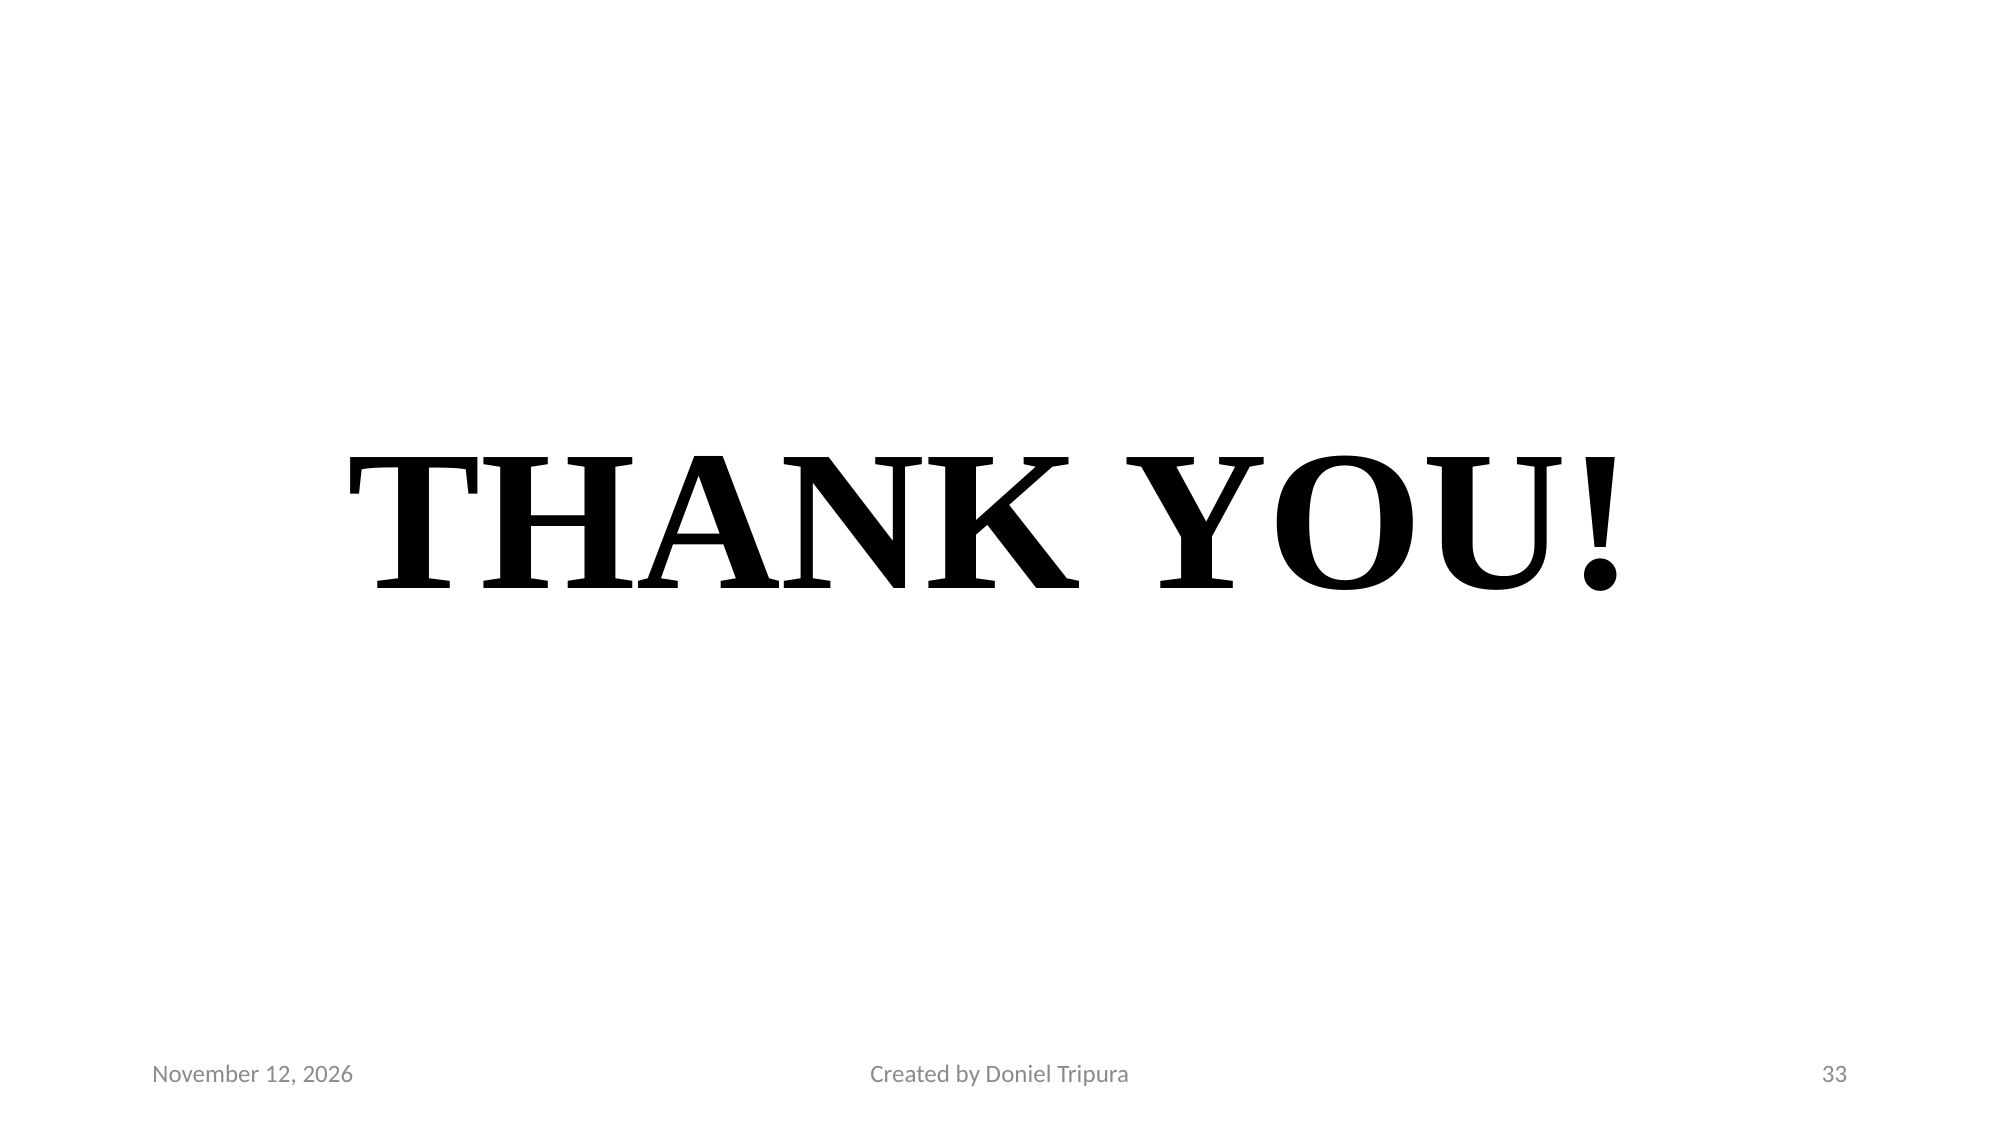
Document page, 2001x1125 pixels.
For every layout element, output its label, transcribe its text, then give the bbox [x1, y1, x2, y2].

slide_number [137, 1042, 588, 1103]
footer Created by Doniel Tripura [662, 1042, 1338, 1103]
slide_number 33 [1412, 1042, 1863, 1103]
title THANK YOU! [332, 414, 1668, 633]
